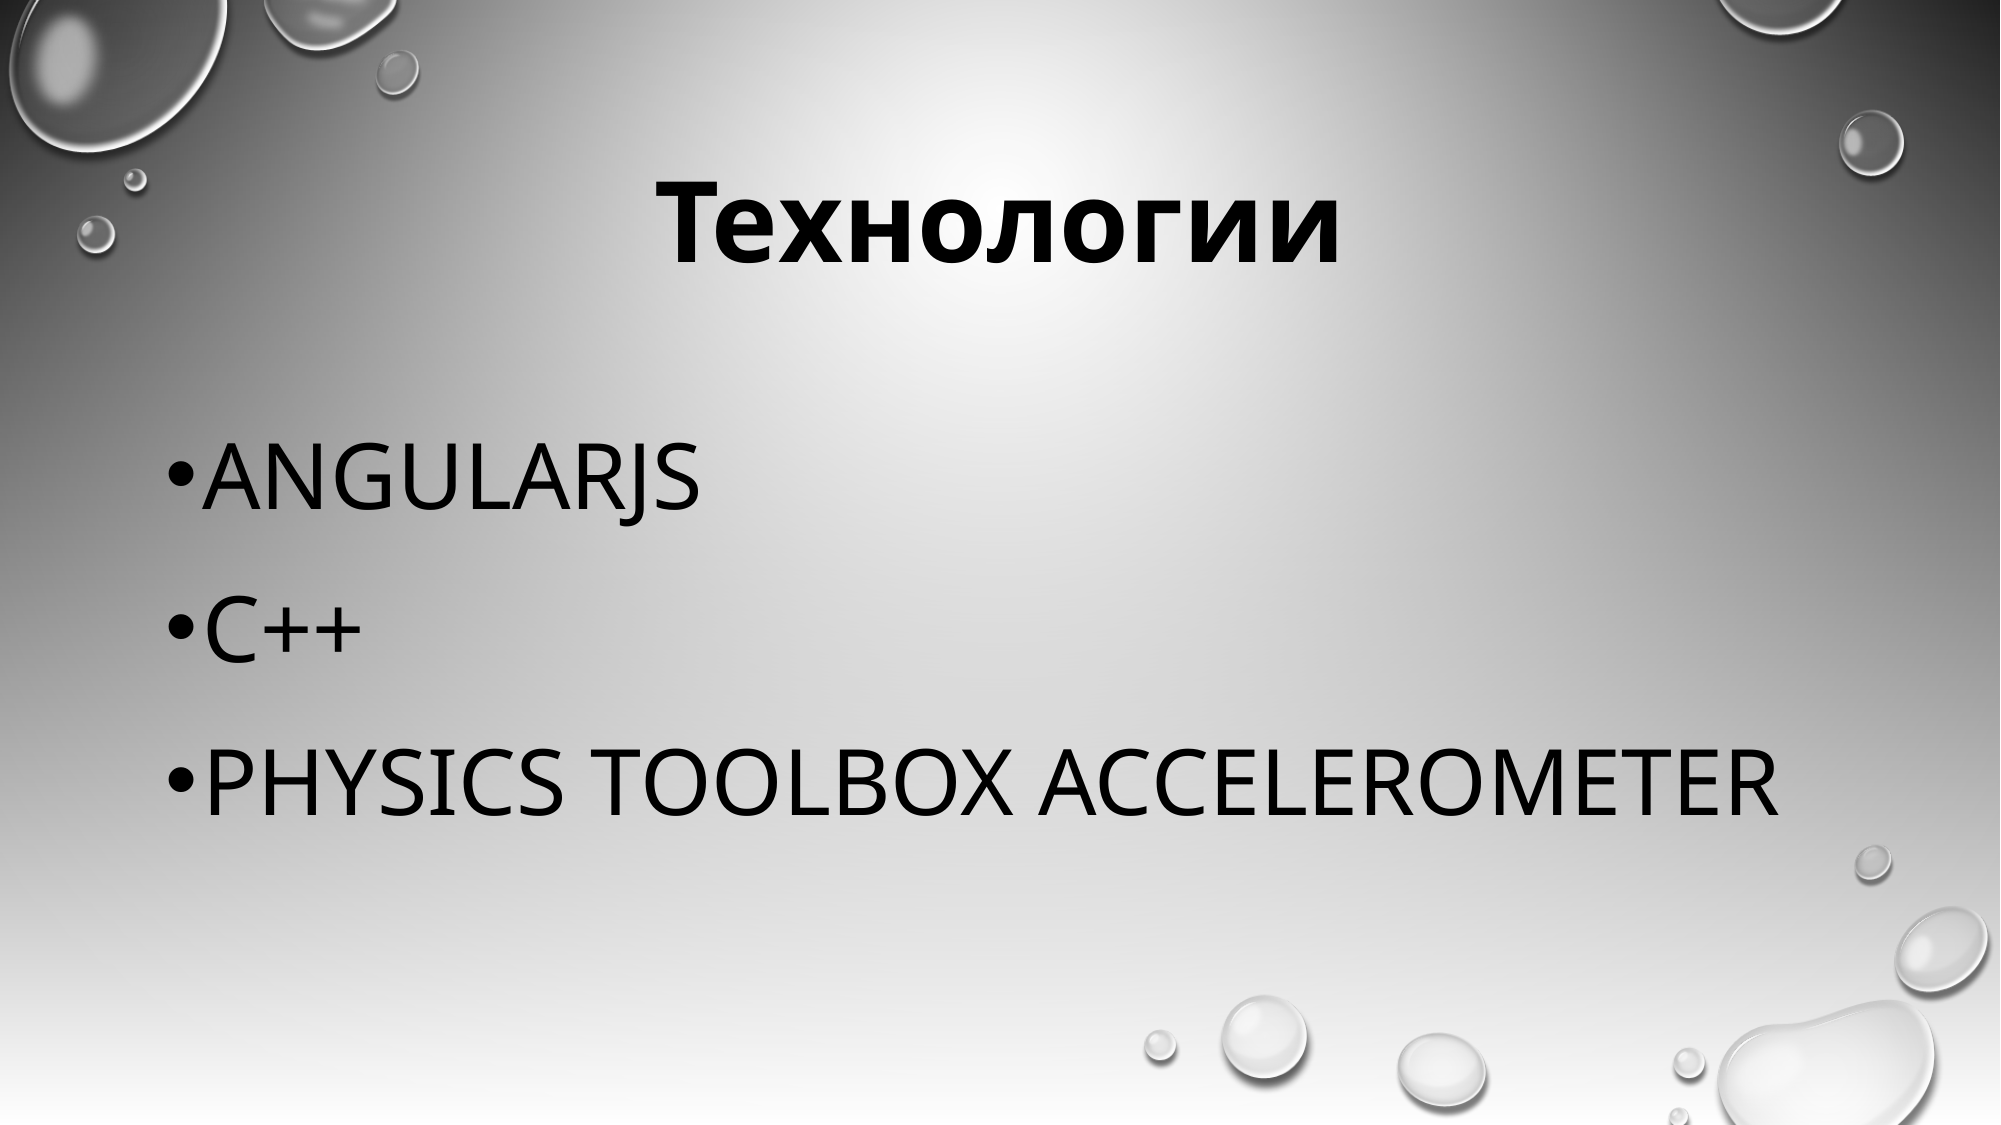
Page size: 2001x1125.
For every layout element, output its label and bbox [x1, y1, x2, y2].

list [149, 388, 1850, 950]
